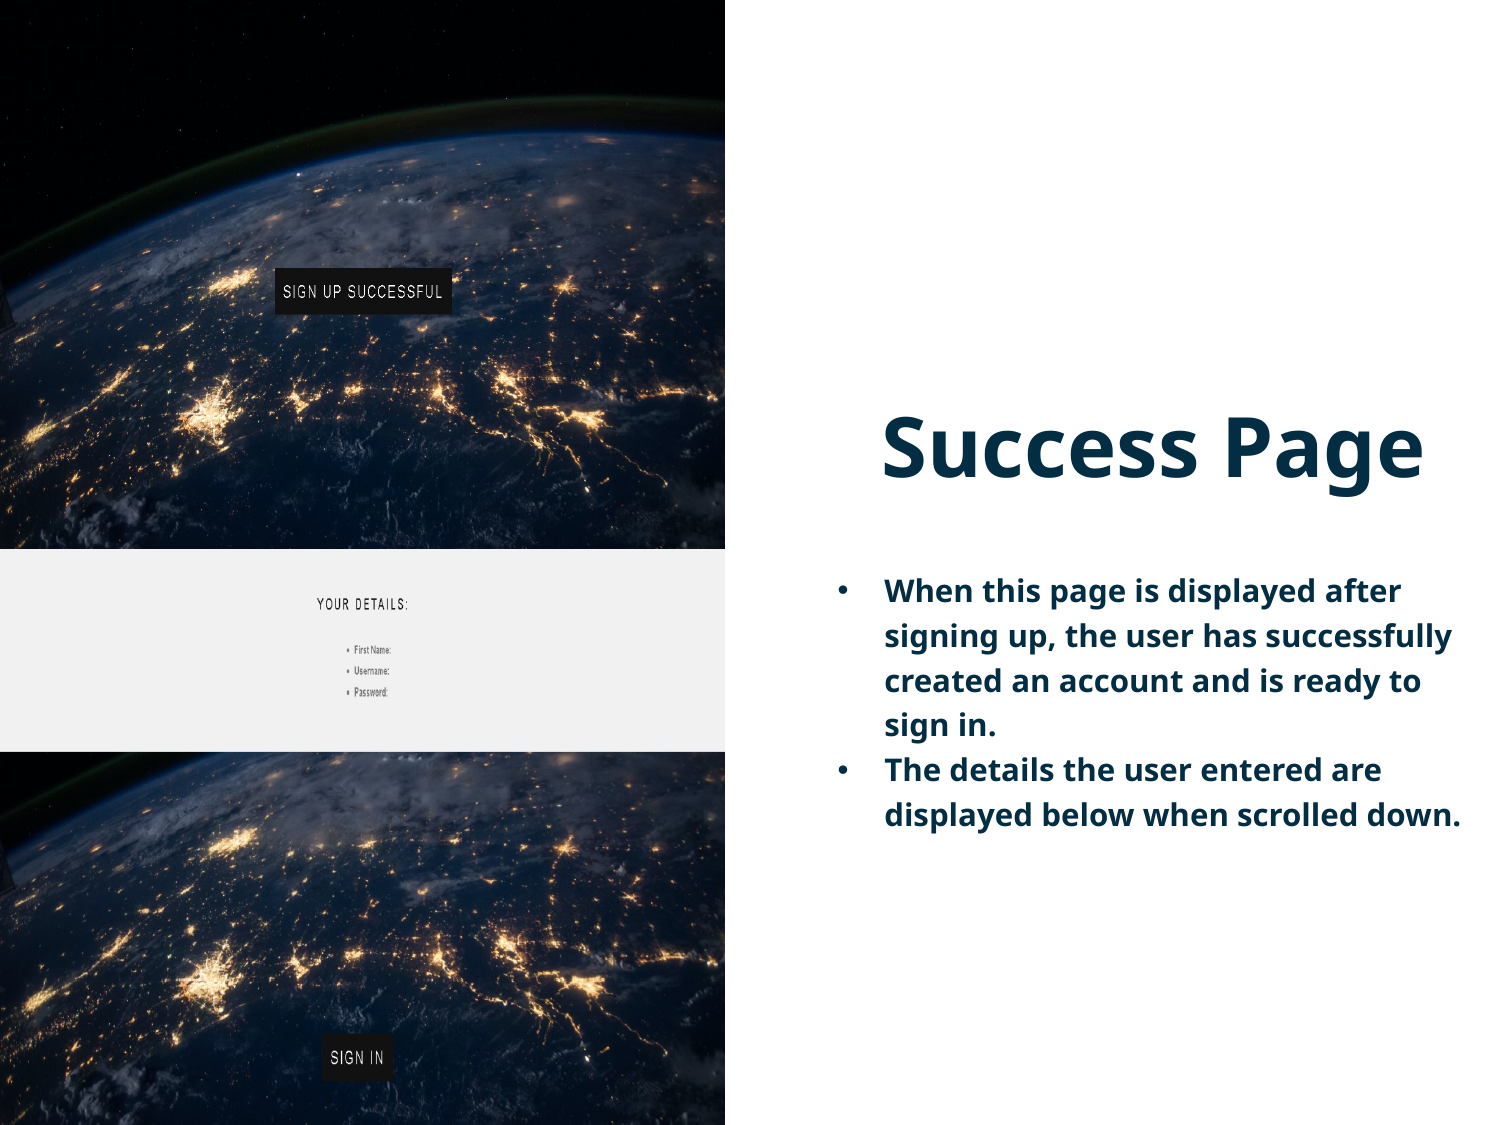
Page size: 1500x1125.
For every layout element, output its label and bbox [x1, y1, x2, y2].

text_box [837, 394, 1471, 837]
picture [0, 0, 726, 1125]
